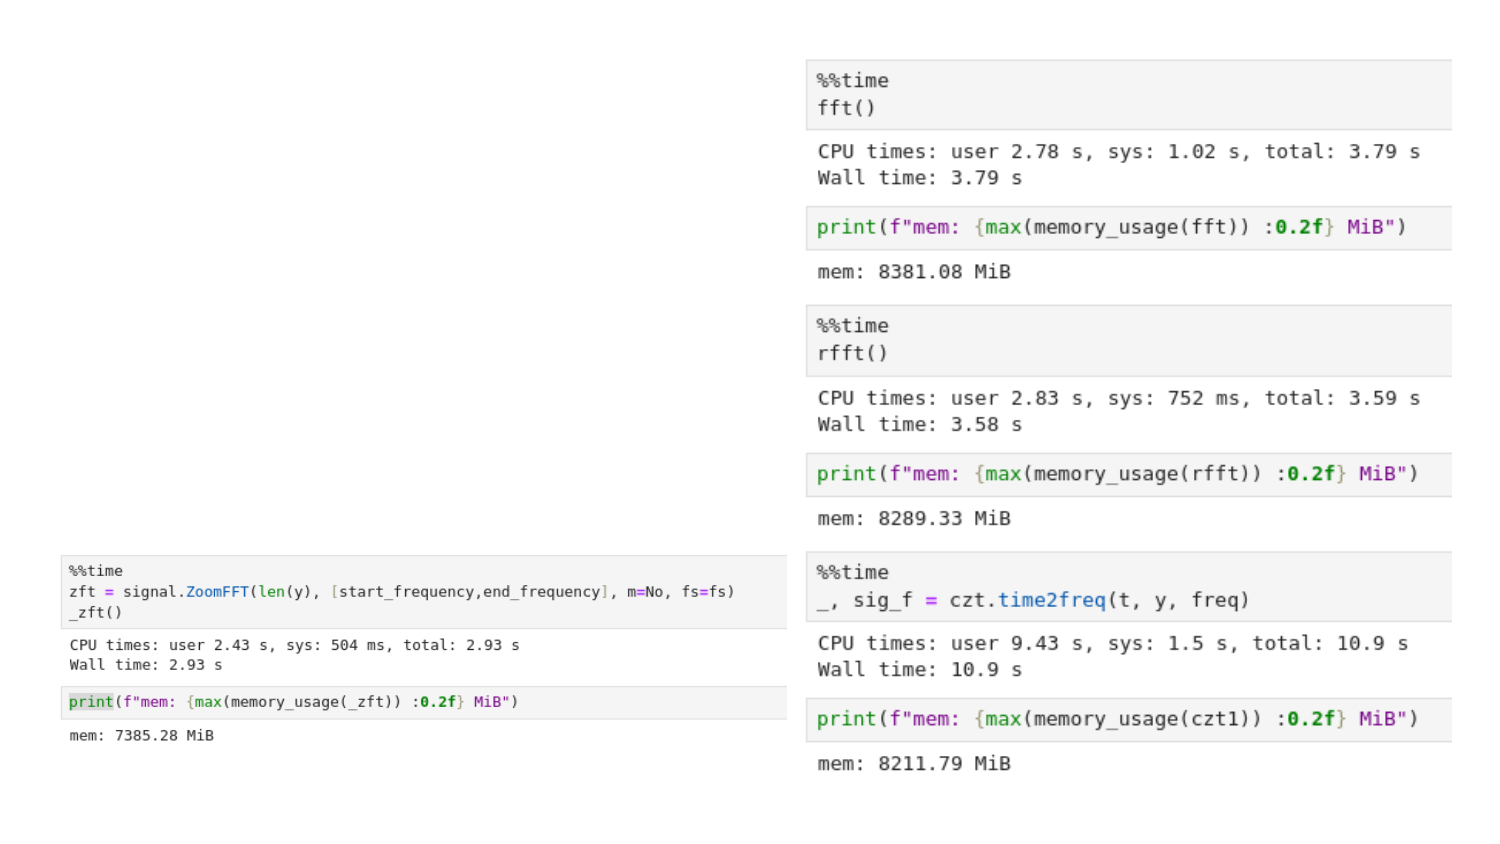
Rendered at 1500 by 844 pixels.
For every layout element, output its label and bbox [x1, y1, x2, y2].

picture [800, 52, 1452, 792]
picture [53, 547, 788, 751]
